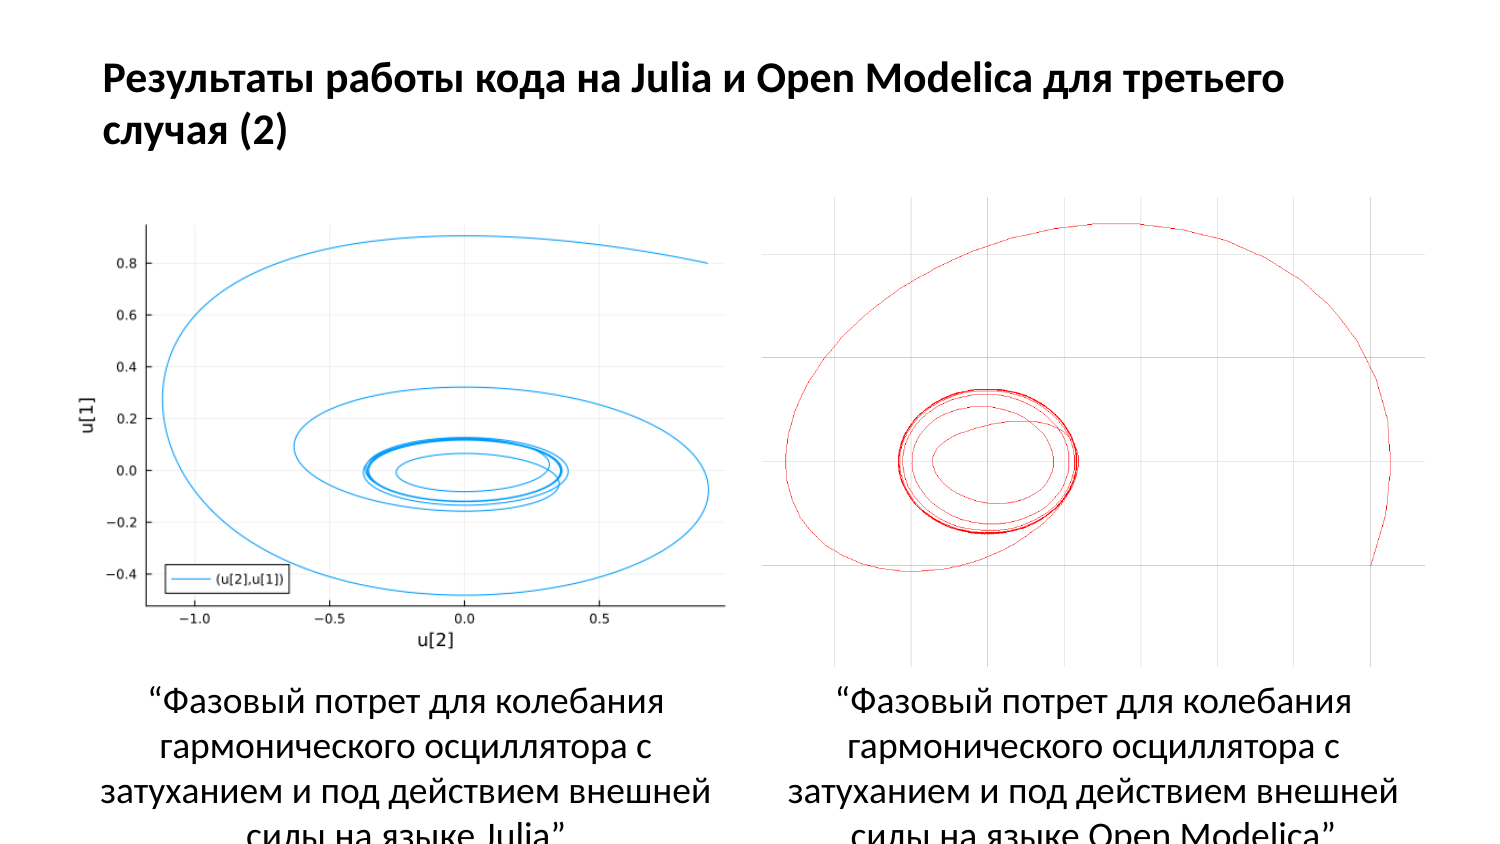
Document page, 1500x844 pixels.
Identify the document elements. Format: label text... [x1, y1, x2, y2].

list Результаты работы кода на Julia и Open Modelica для третьего случая (2) [87, 41, 1438, 598]
picture [762, 197, 1426, 667]
picture [74, 212, 738, 655]
text_box “Фазовый потрет для колебания гармонического осциллятора c затуханием и под действием внешней силы на языке Julia” [74, 668, 738, 753]
text_box “Фазовый потрет для колебания гармонического осциллятора c затуханием и под действием внешней силы на языке Open Modelica” [762, 673, 1425, 753]
